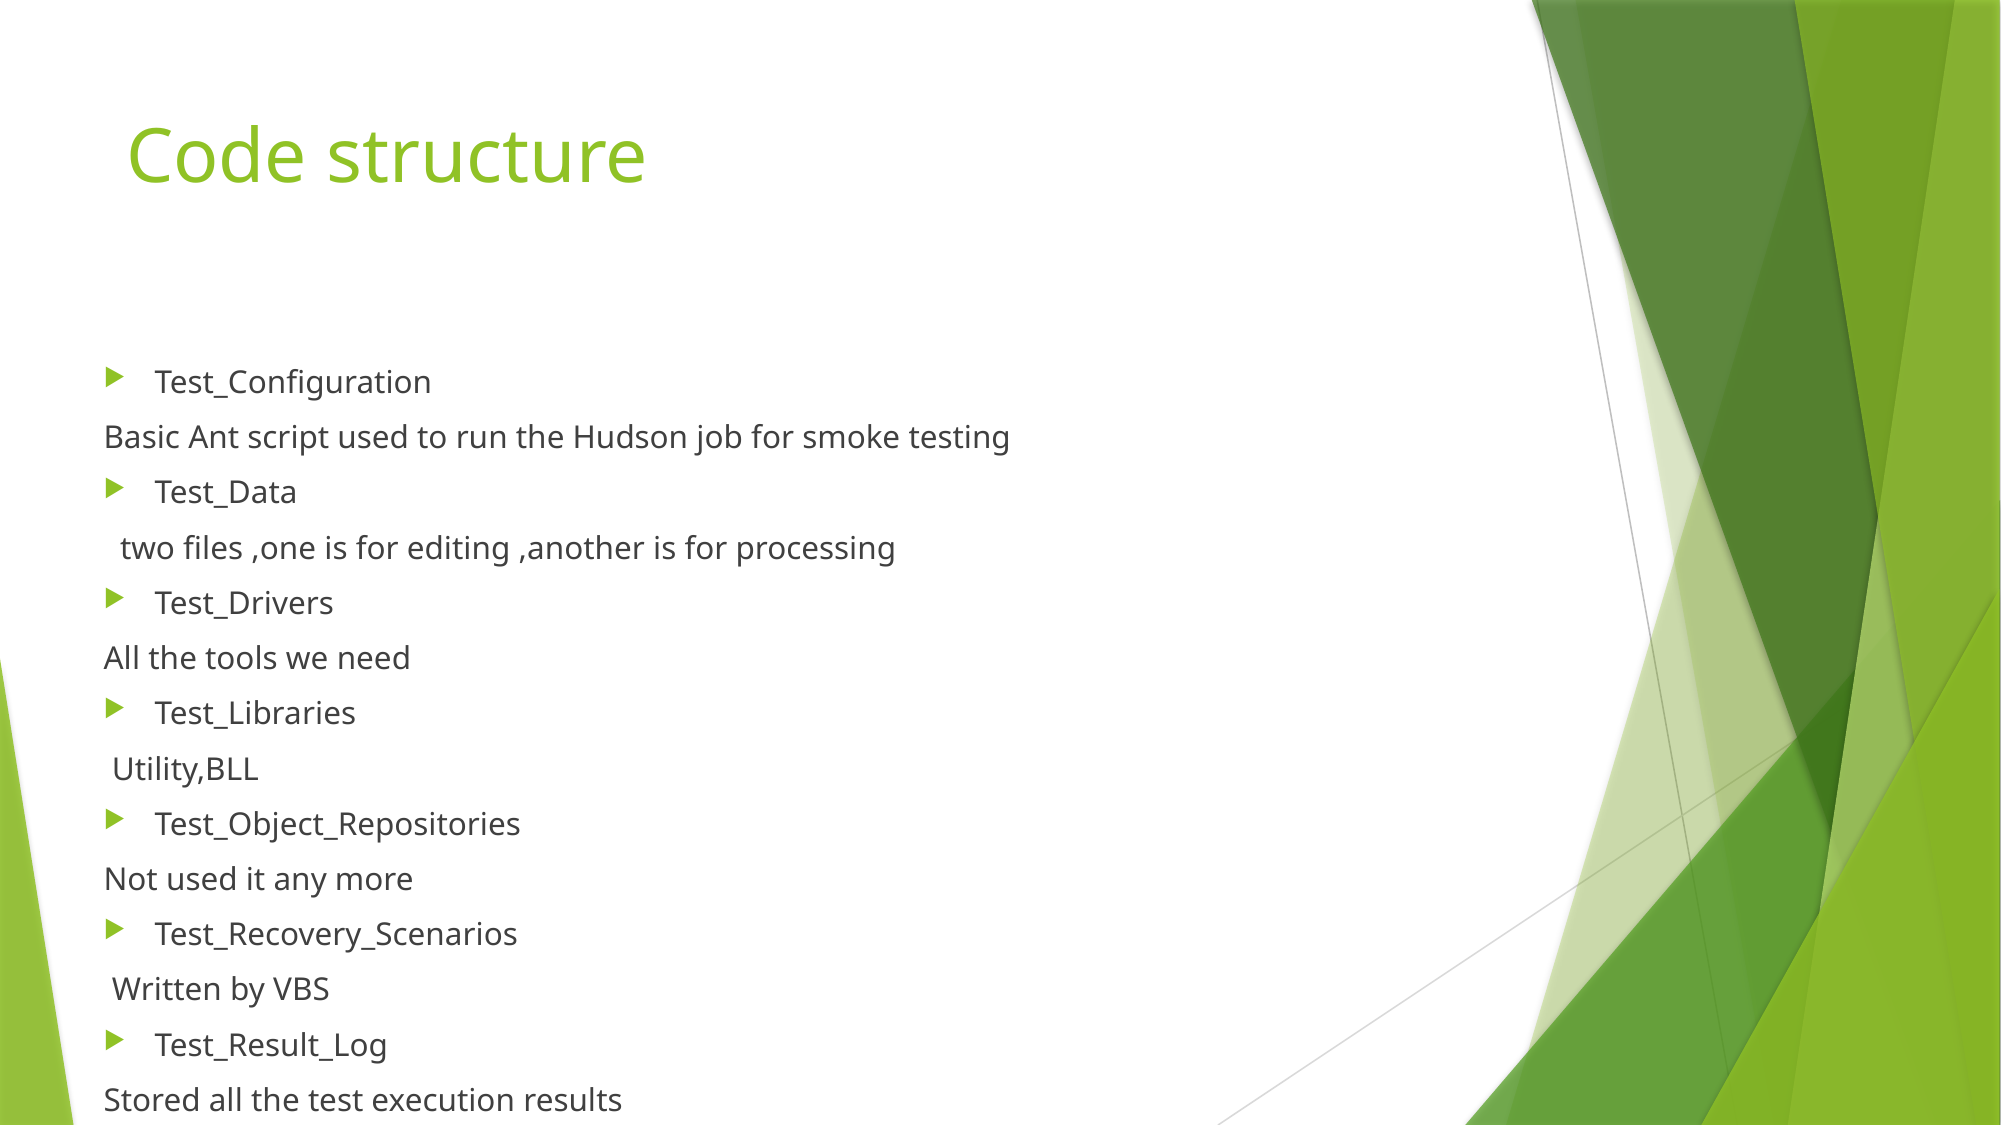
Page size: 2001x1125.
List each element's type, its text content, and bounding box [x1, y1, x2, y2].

list Test_Configuration Basic Ant script used to run the Hudson job for smoke testing Test_Data two files ,one is for editing ,another is for processing Test_Drivers All the tools we need Test_Libraries Utility,BLL Test_Object_Repositories Not used it any more Test_Recovery_Scenarios Written by VBS Test_Result_Log Stored all the test execution results [88, 354, 1522, 1125]
title Code structure [111, 99, 1522, 317]
